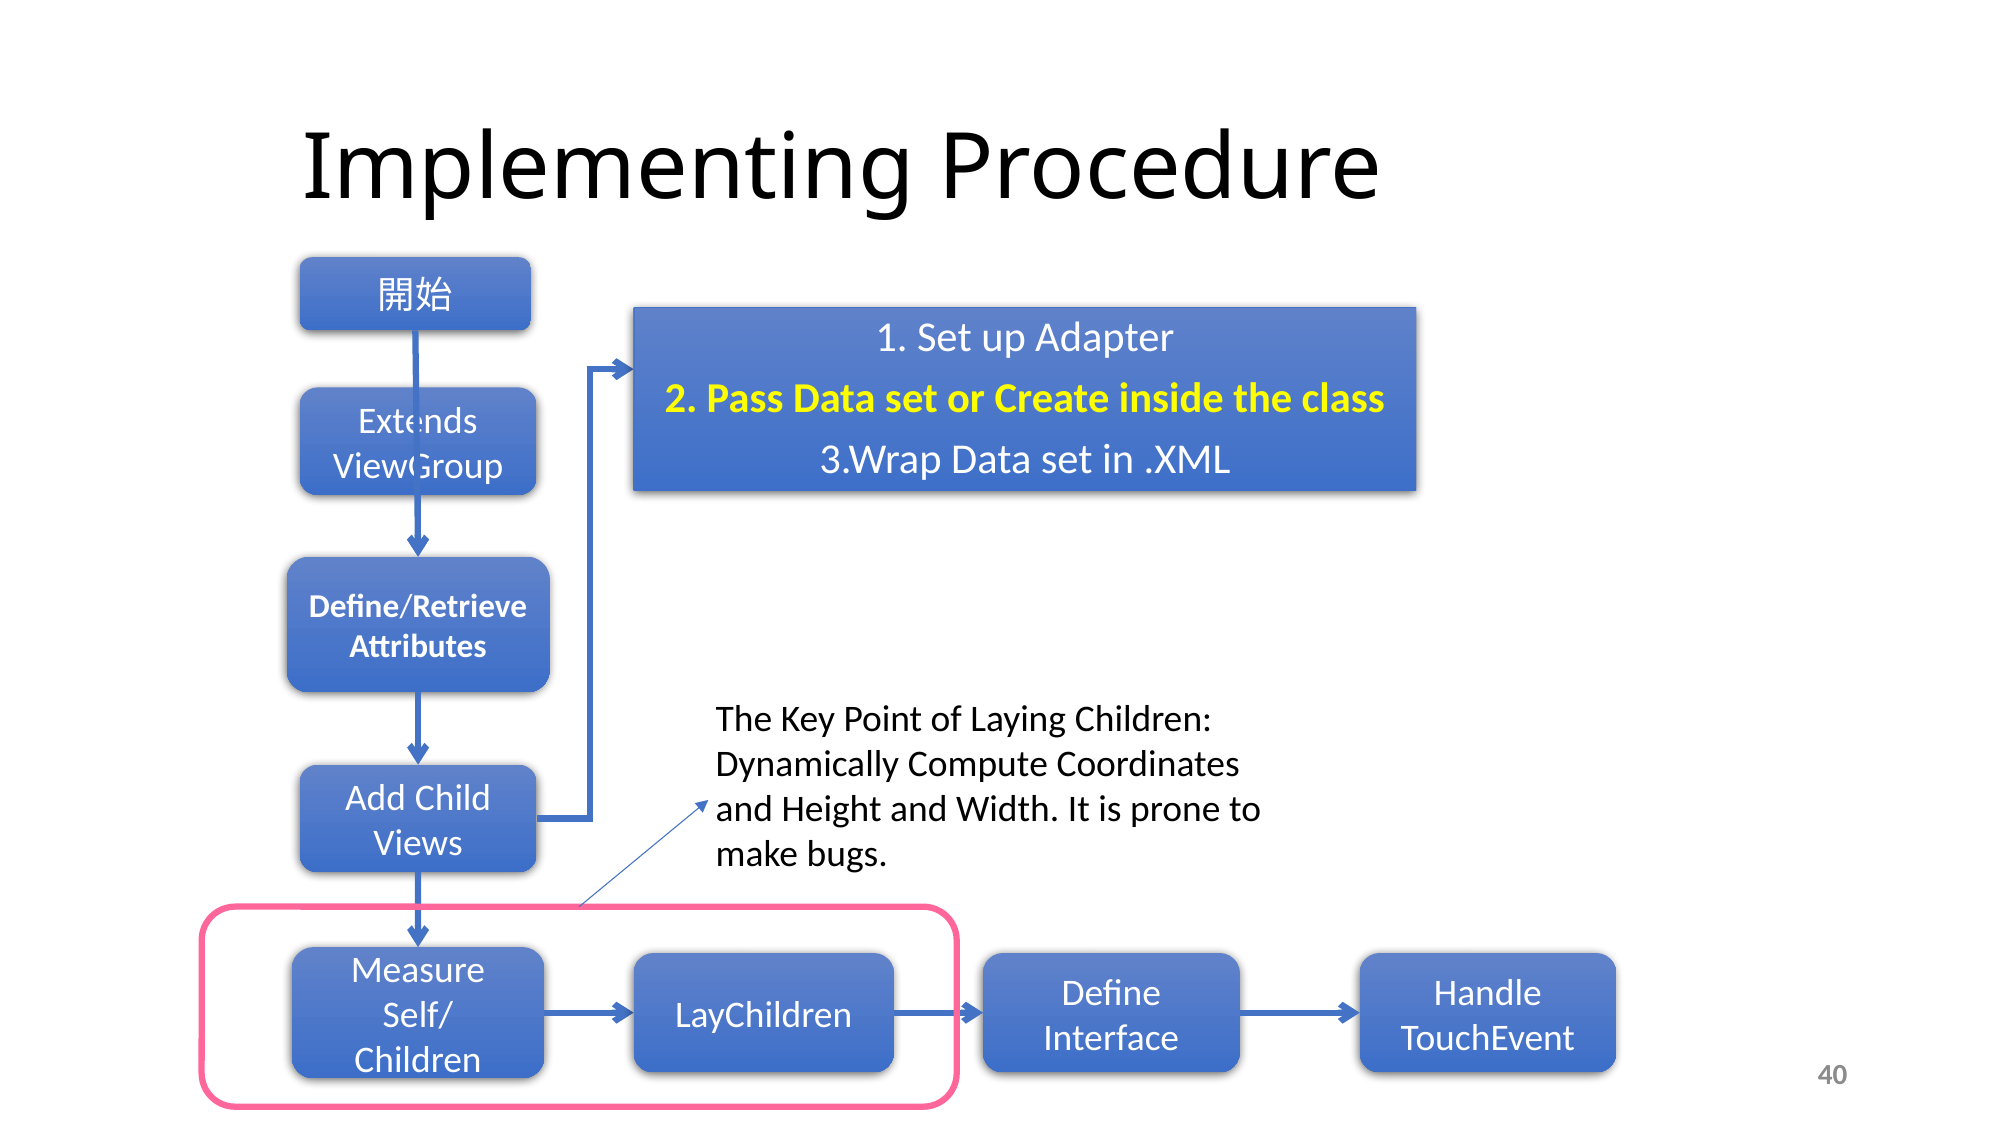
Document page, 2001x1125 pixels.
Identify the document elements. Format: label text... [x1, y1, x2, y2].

text_box [201, 906, 957, 1107]
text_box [286, 387, 550, 1079]
text_box The Key Point of Laying Children: Dynamically Compute Coordinates and Height and Width. It is prone to make bugs. [700, 686, 1306, 882]
text_box Handle TouchEvent [1359, 952, 1617, 1073]
text_box Define Interface [982, 952, 1240, 1073]
title Implementing Procedure [137, 59, 1863, 278]
text_box 開始 [299, 257, 532, 331]
list 1. Set up Adapter 2. Pass Data set or Create inside the class 3.Wrap Data set in .XML [633, 307, 1417, 491]
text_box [579, 799, 709, 907]
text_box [536, 369, 634, 819]
slide_number 40 [1412, 1042, 1863, 1103]
